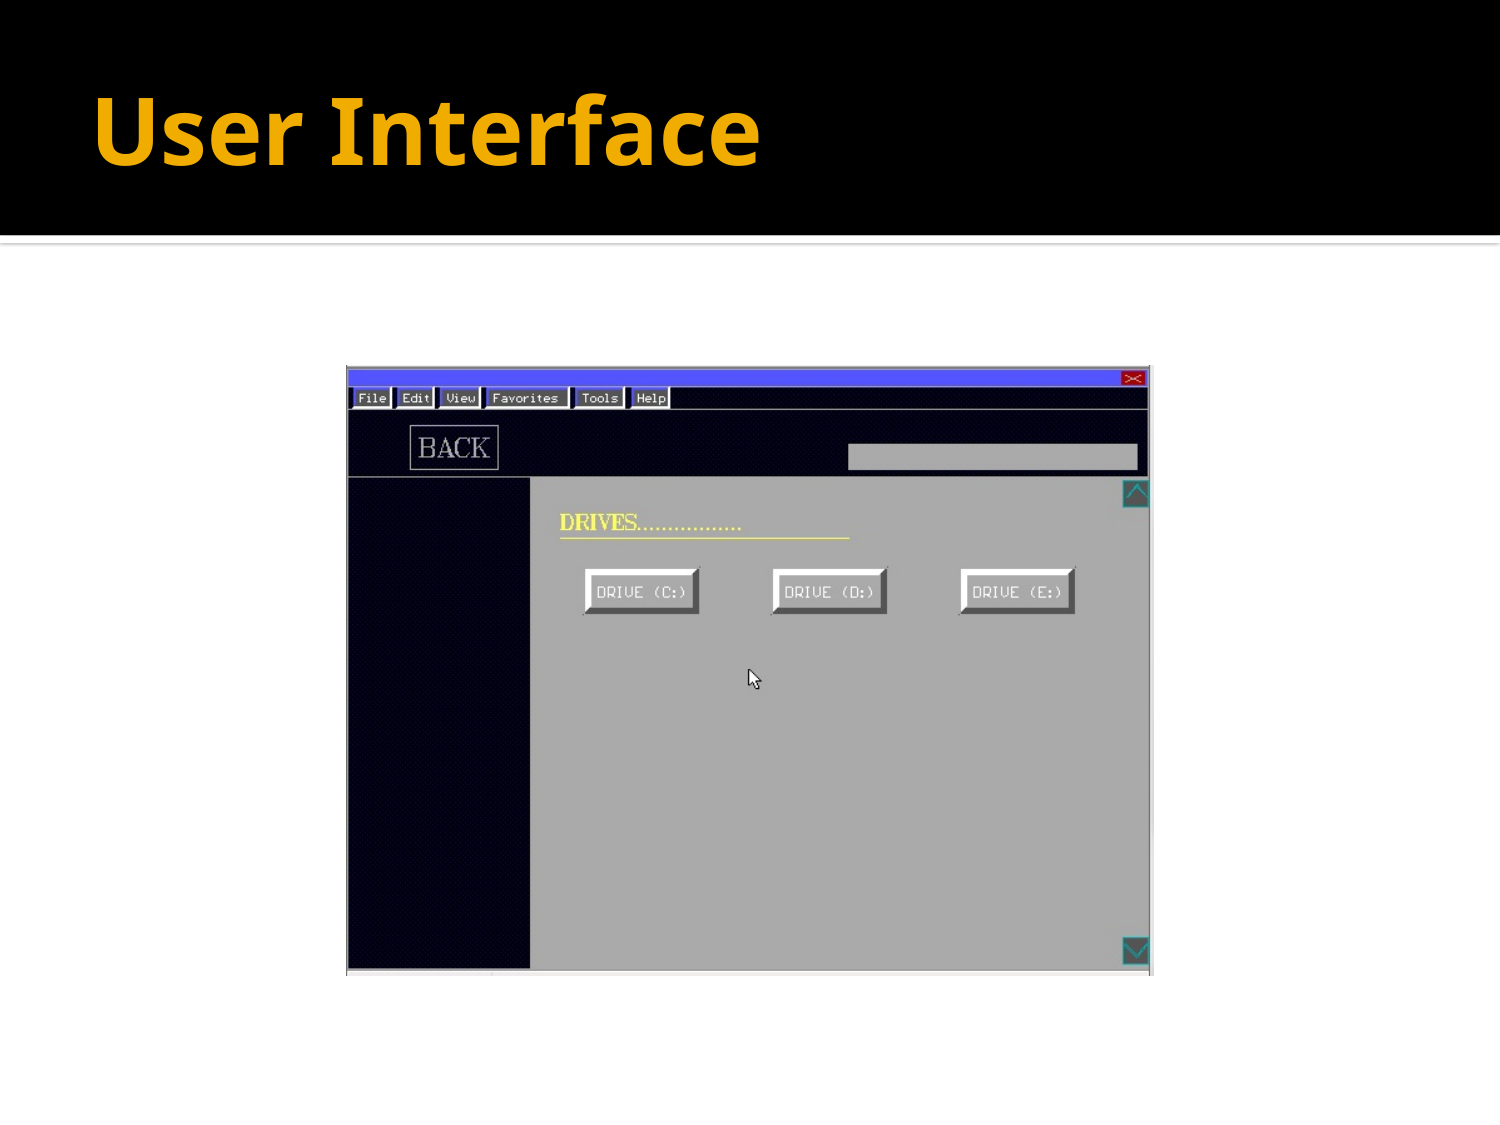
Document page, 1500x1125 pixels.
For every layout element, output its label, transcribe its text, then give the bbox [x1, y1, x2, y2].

title User Interface [75, 25, 1425, 231]
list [346, 365, 1154, 976]
